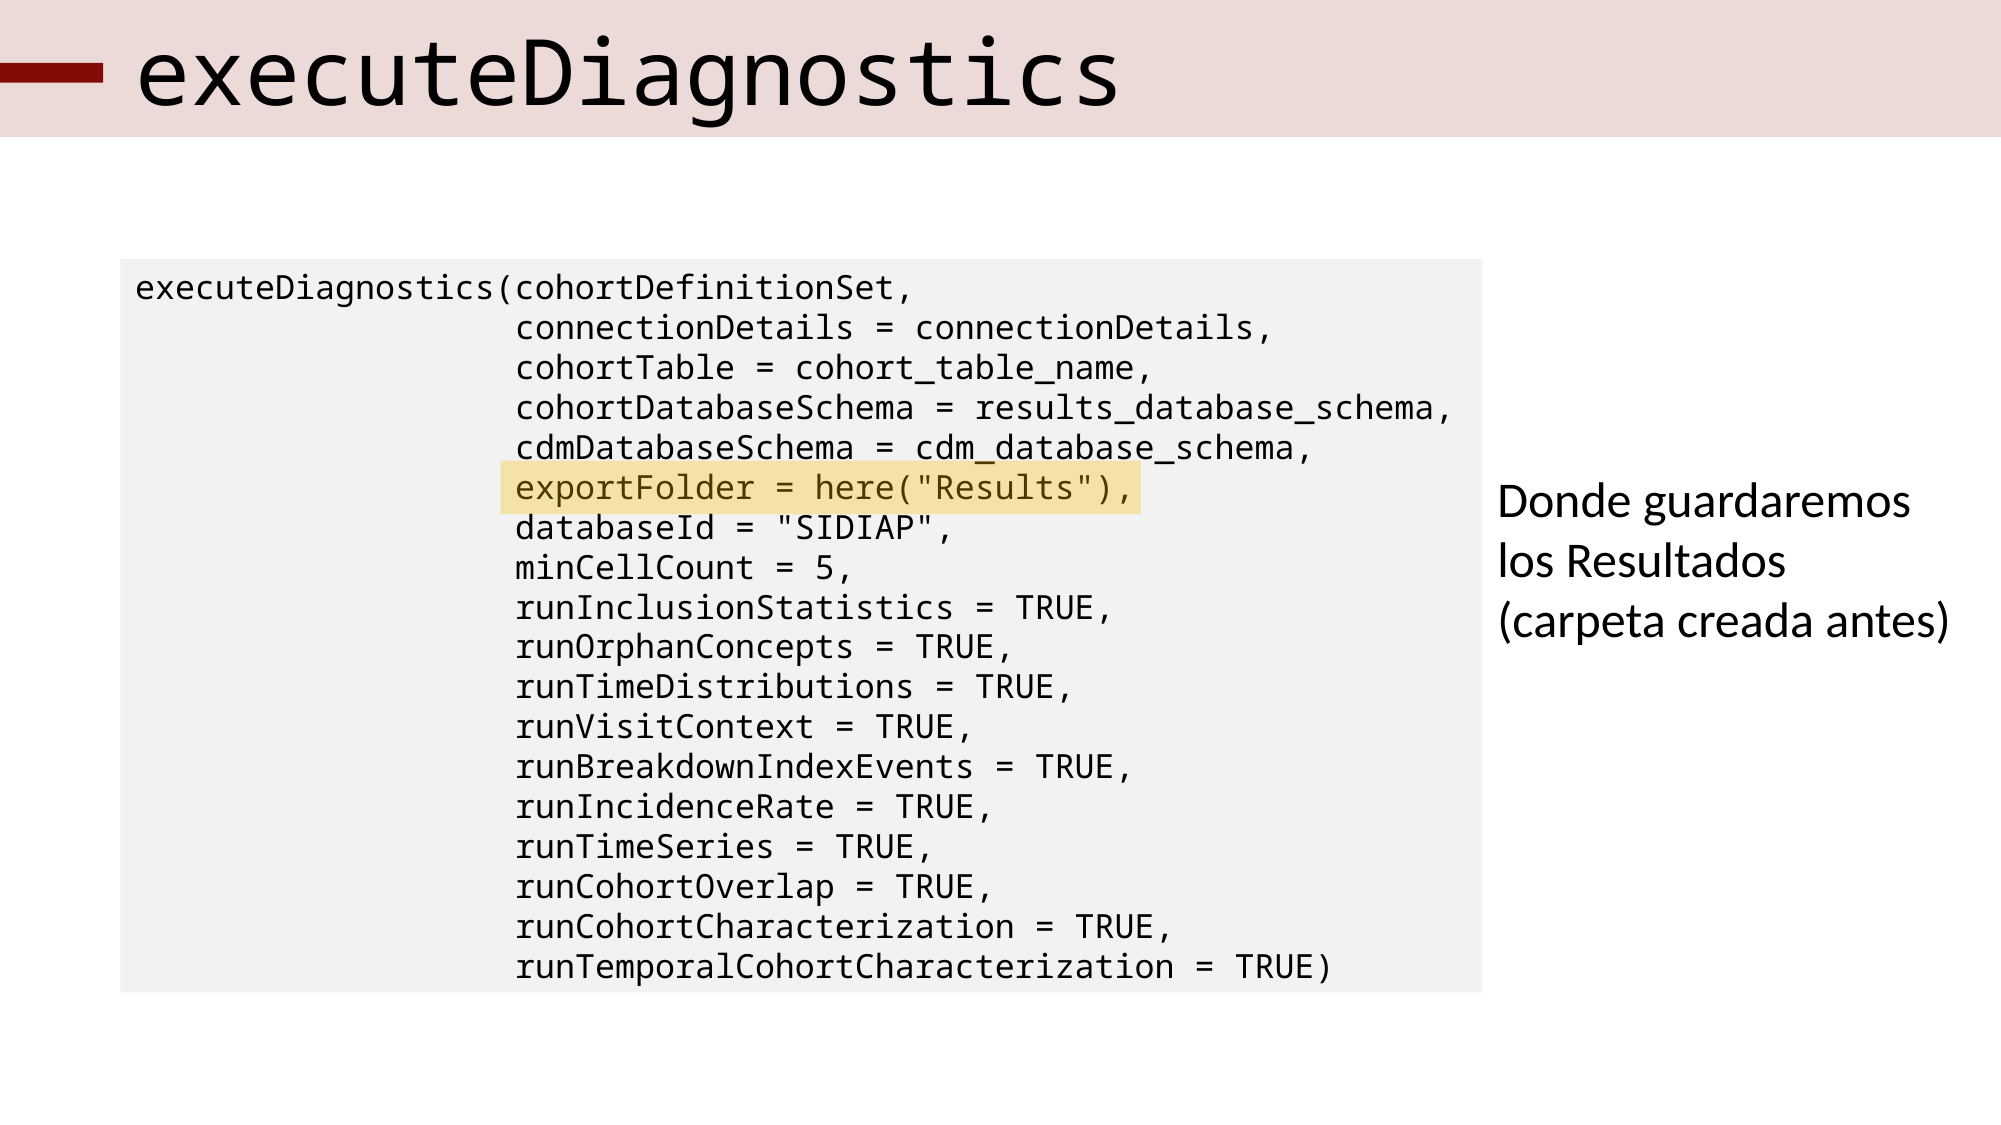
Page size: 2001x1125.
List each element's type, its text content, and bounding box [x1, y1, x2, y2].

text_box executeDiagnostics(cohortDefinitionSet, connectionDetails = connectionDetails, cohortTable = cohort_table_name, cohortDatabaseSchema = results_database_schema, cdmDatabaseSchema = cdm_database_schema, exportFolder = here("Results"), databaseId = "SIDIAP", minCellCount = 5, runInclusionStatistics = TRUE, runOrphanConcepts = TRUE, runTimeDistributions = TRUE, runVisitContext = TRUE, runBreakdownIndexEvents = TRUE, runIncidenceRate = TRUE, runTimeSeries = TRUE, runCohortOverlap = TRUE, runCohortCharacterization = TRUE, runTemporalCohortCharacterization = TRUE) [120, 259, 1483, 993]
title executeDiagnostics [120, 22, 1880, 129]
text_box [500, 460, 1142, 515]
text_box Donde guardaremos los Resultados (carpeta creada antes) [1482, 460, 1979, 656]
